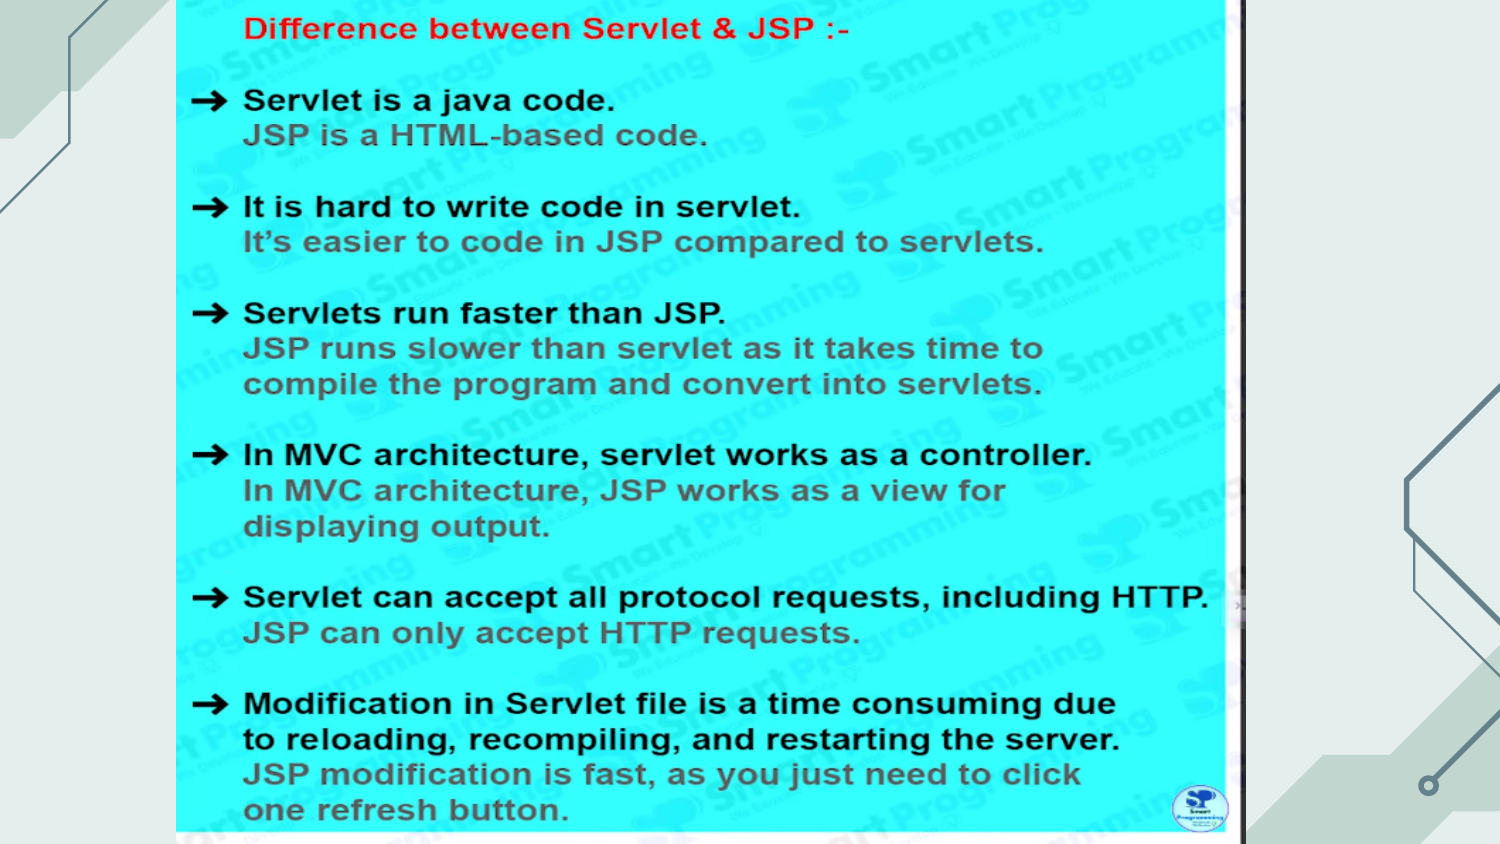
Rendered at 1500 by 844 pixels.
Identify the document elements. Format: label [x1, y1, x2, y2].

picture [175, 0, 1246, 844]
